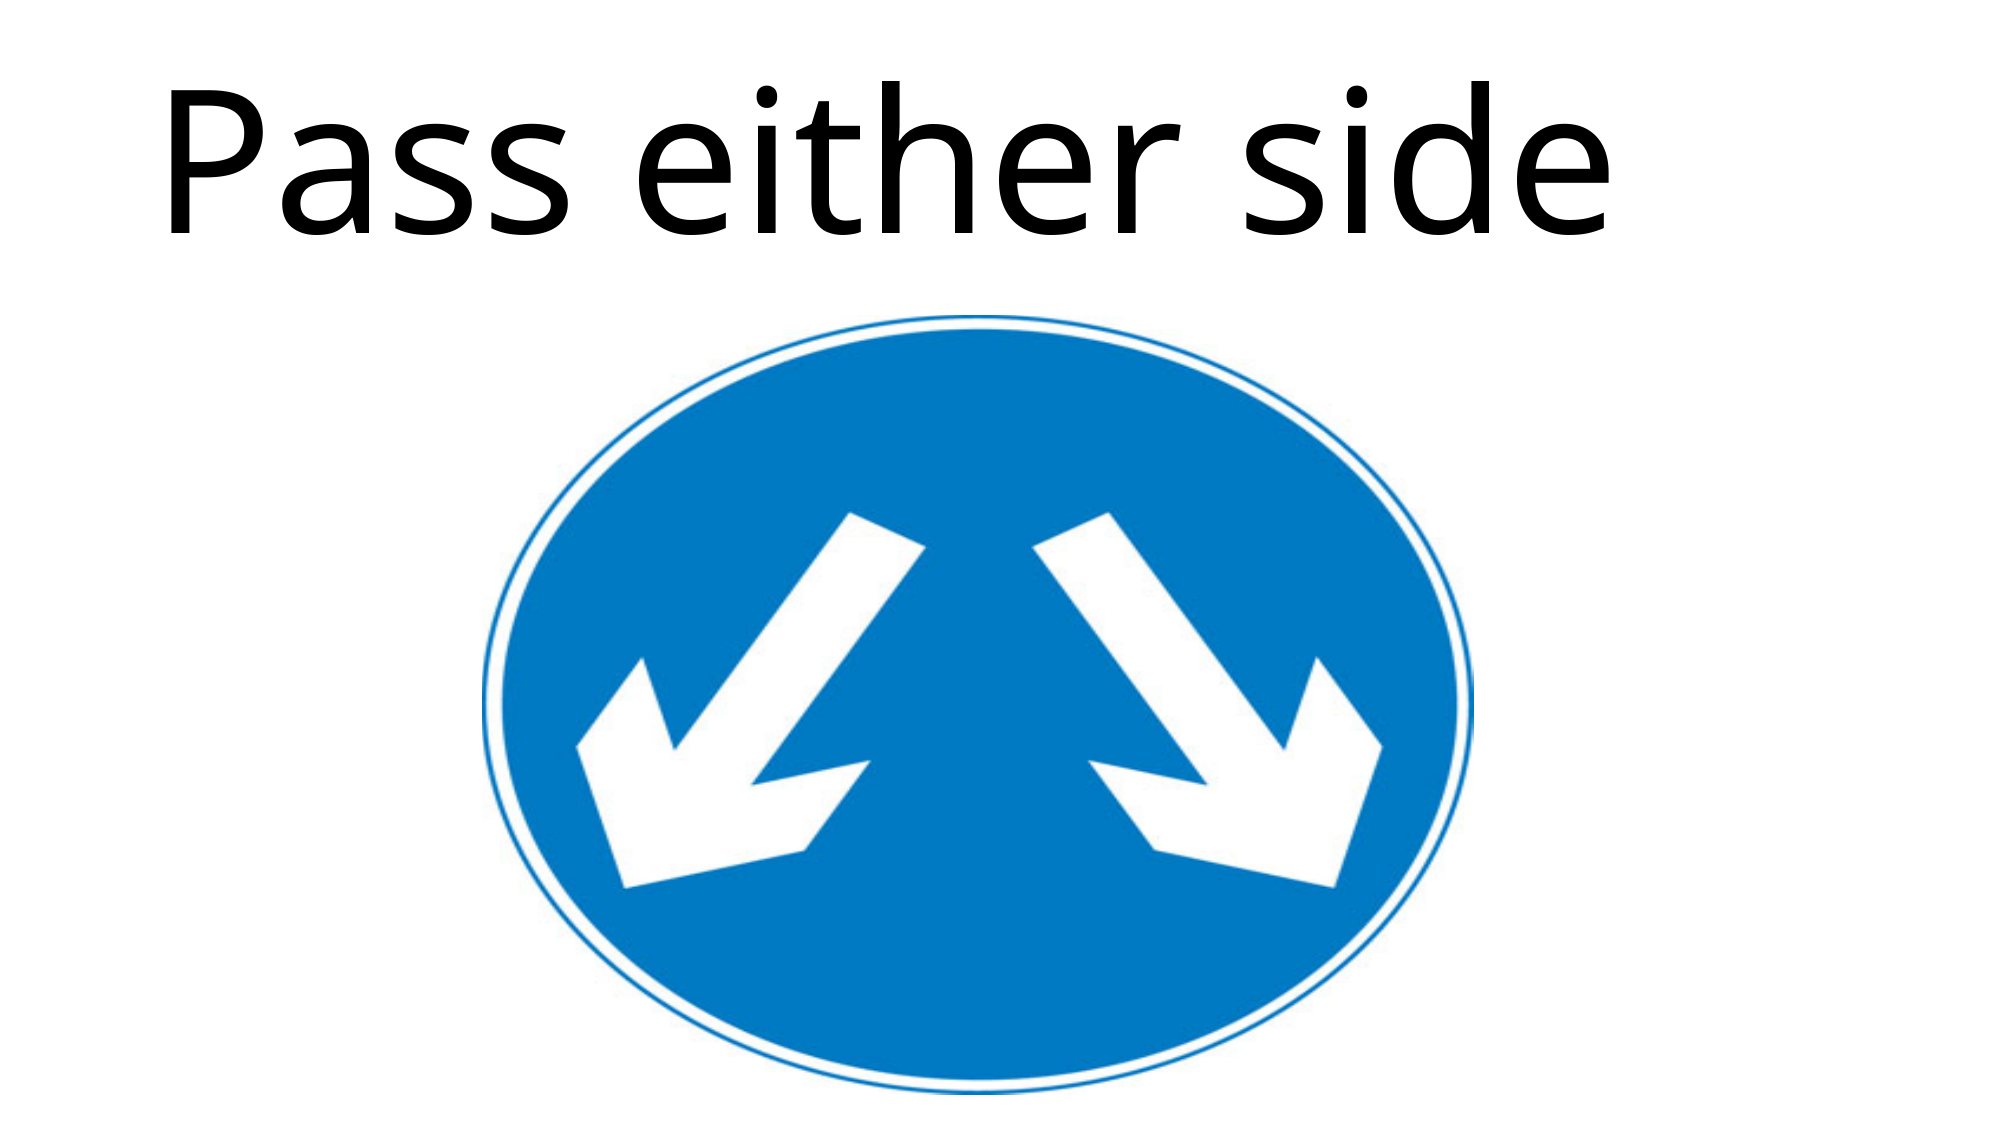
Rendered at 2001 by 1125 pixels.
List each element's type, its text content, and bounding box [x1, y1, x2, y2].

title Pass either side [137, 59, 1863, 278]
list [482, 315, 1474, 1095]
